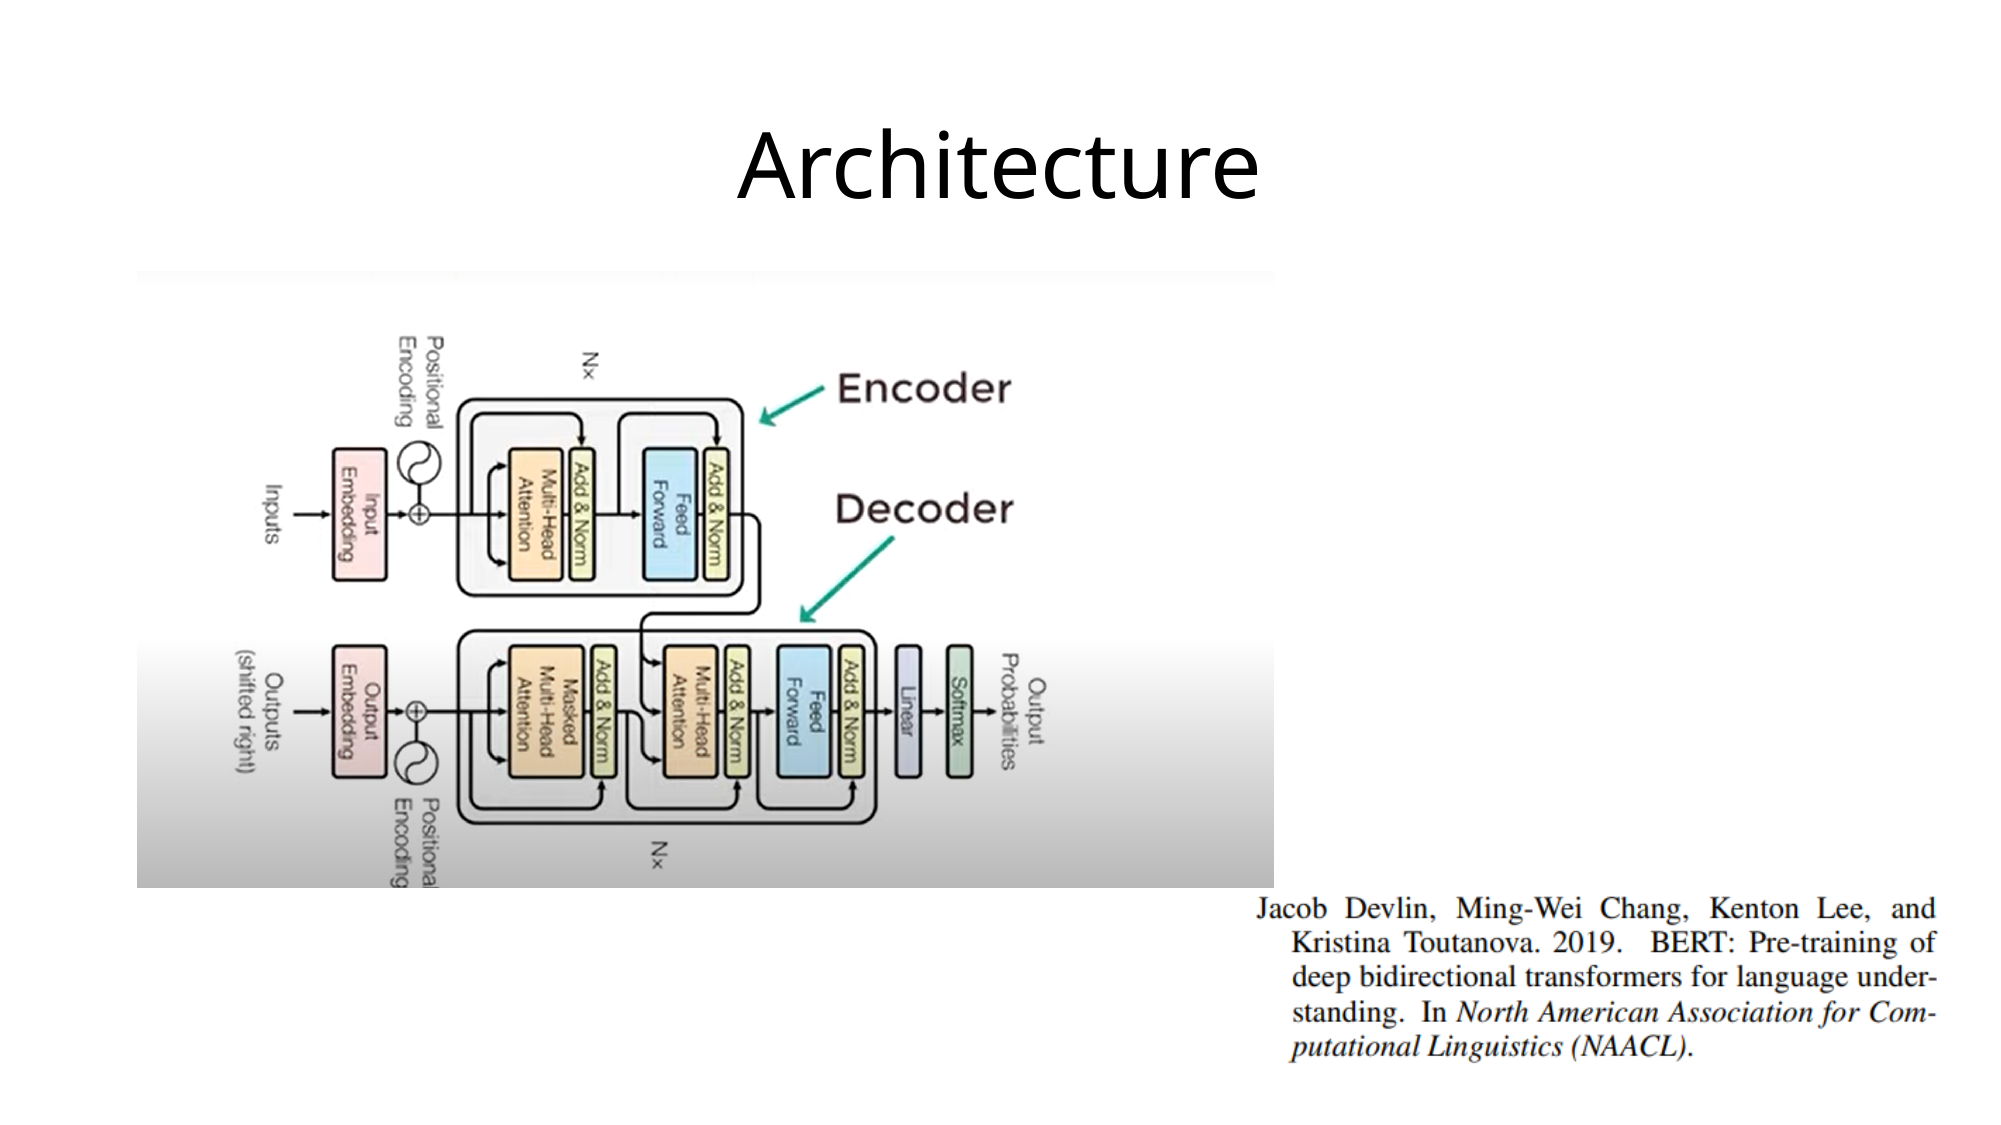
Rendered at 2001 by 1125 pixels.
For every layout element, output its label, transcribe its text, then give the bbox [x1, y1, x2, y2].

picture [137, 271, 1965, 1066]
title Architecture [137, 59, 1863, 278]
